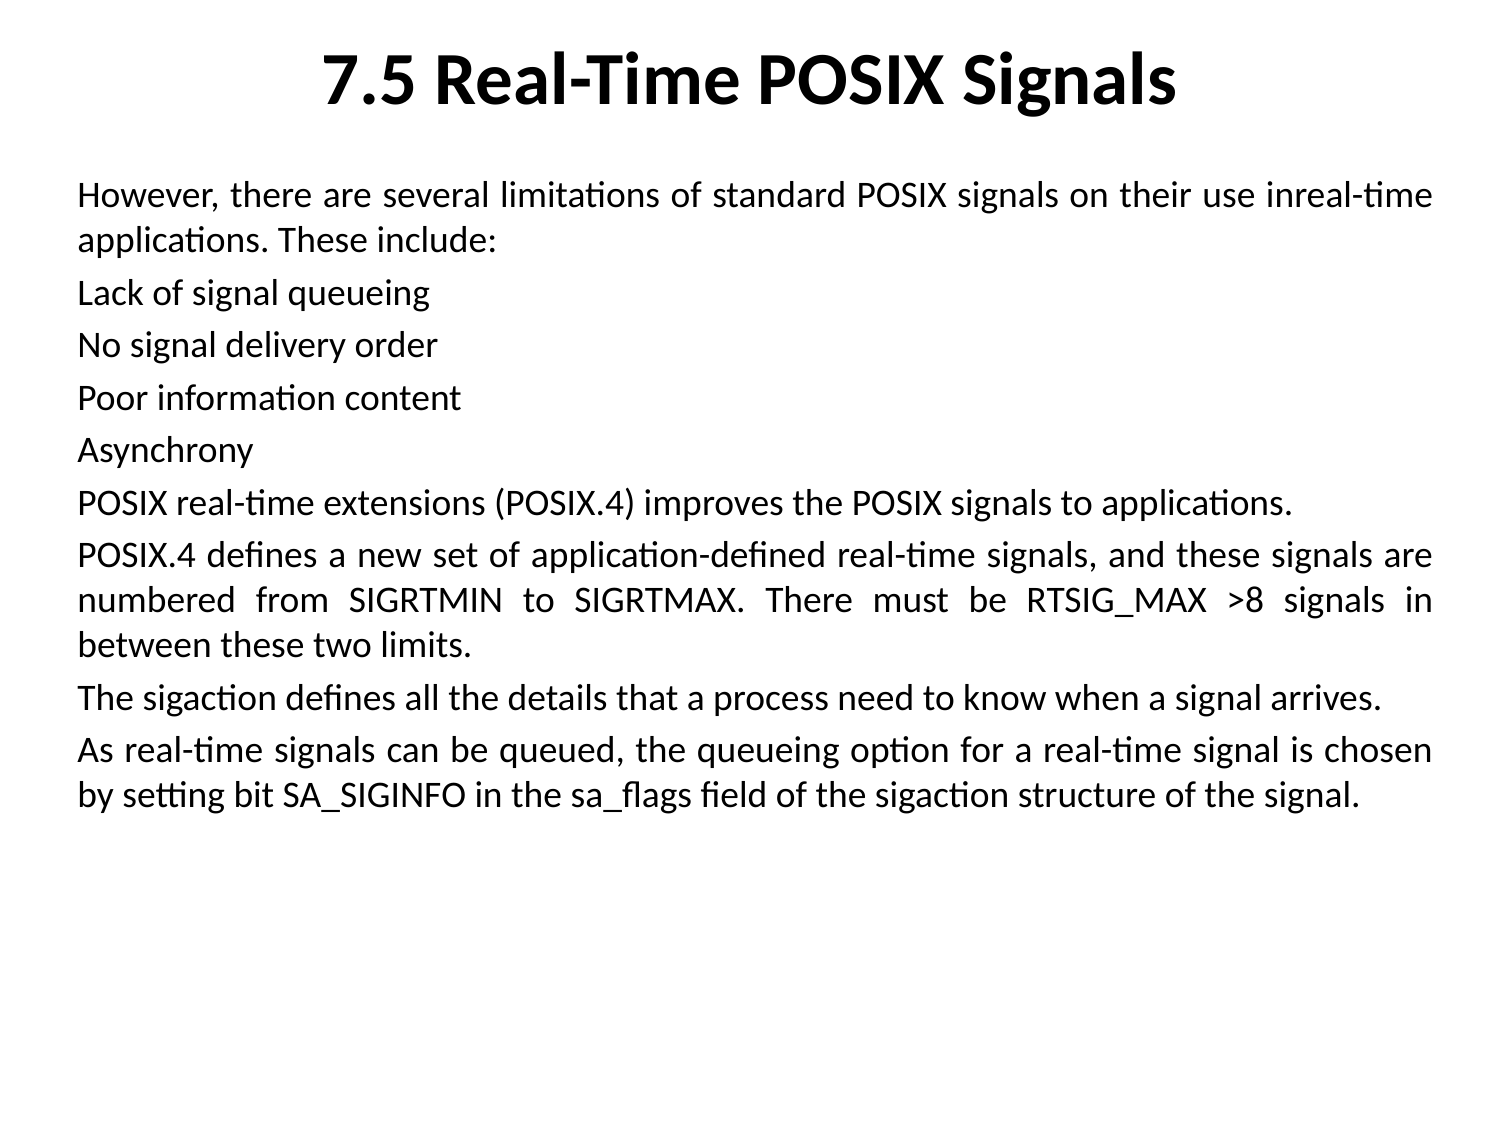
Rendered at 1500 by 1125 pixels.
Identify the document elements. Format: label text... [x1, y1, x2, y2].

subtitle However, there are several limitations of standard POSIX signals on their use inreal-time applications. These include: Lack of signal queueing No signal delivery order Poor information content Asynchrony POSIX real-time extensions (POSIX.4) improves the POSIX signals to applications. POSIX.4 defines a new set of application-defined real-time signals, and these signals are numbered from SIGRTMIN to SIGRTMAX. There must be RTSIG_MAX >8 signals in between these two limits. The sigaction defines all the details that a process need to know when a signal arrives. As real-time signals can be queued, the queueing option for a real-time signal is chosen by setting bit SA_SIGINFO in the sa_flags field of the sigaction structure of the signal. [62, 162, 1450, 1125]
title 7.5 Real-Time POSIX Signals [0, 12, 1500, 138]
